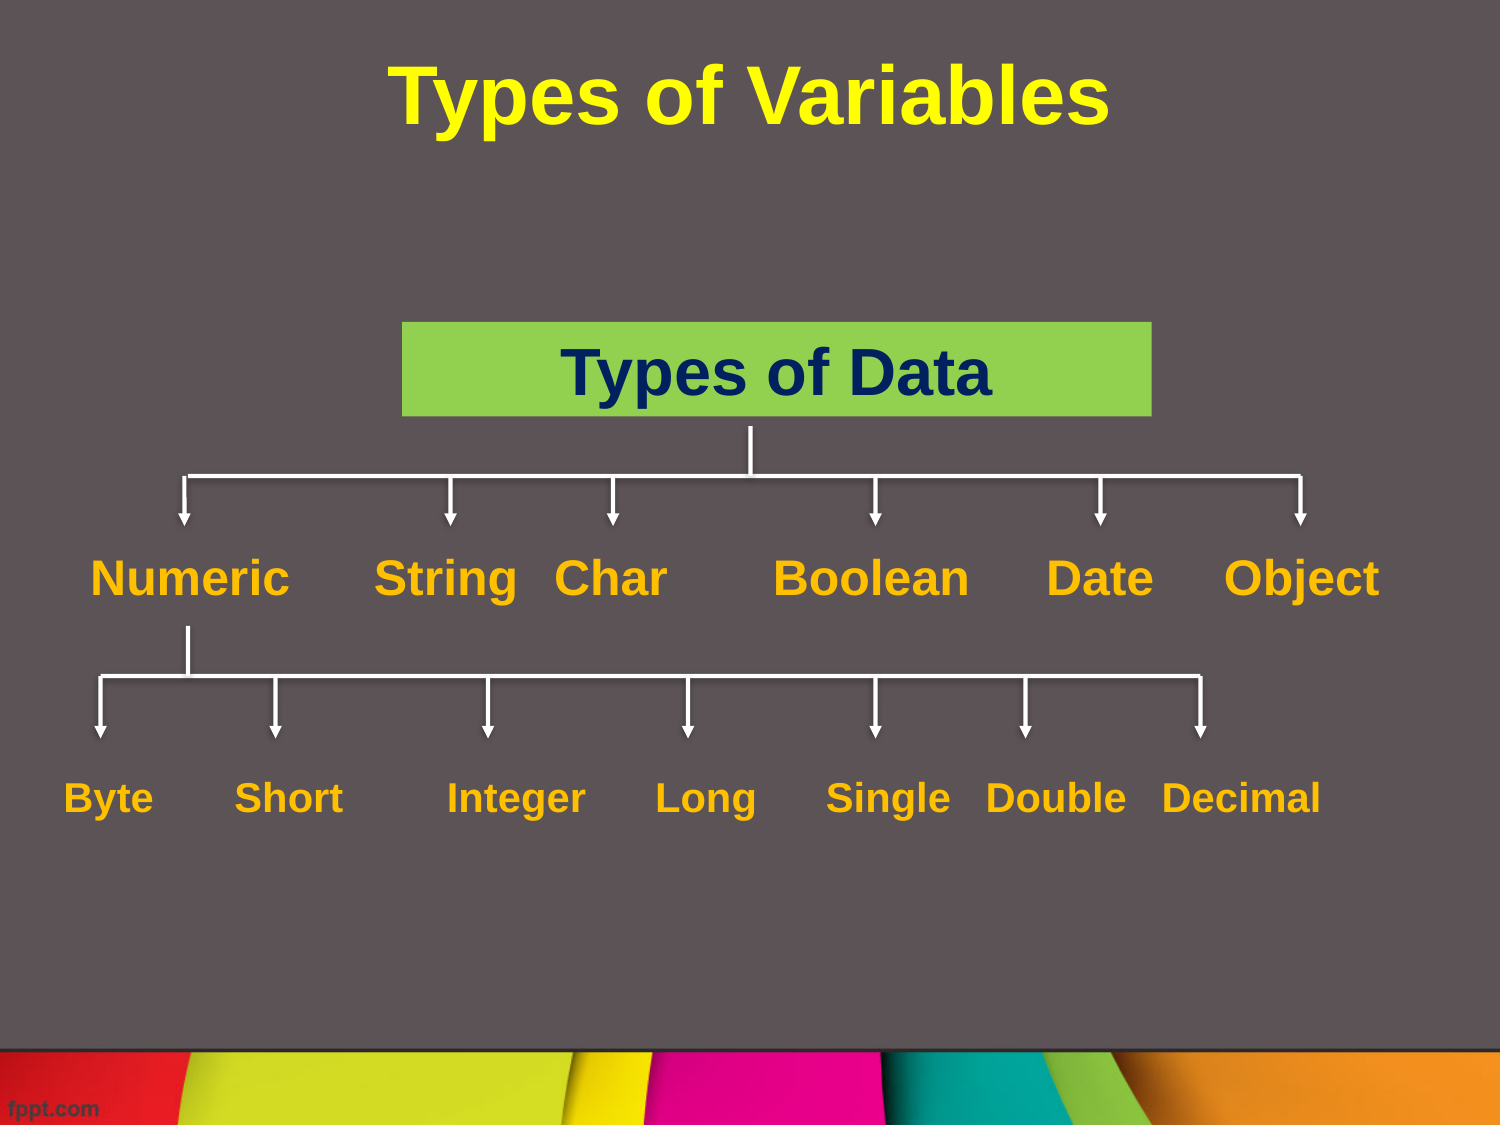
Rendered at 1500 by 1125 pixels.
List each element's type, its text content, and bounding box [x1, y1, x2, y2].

text_box [0, 287, 1500, 975]
picture [0, 0, 1500, 287]
picture [0, 975, 1500, 1125]
title Types of Variables [74, 44, 1426, 138]
